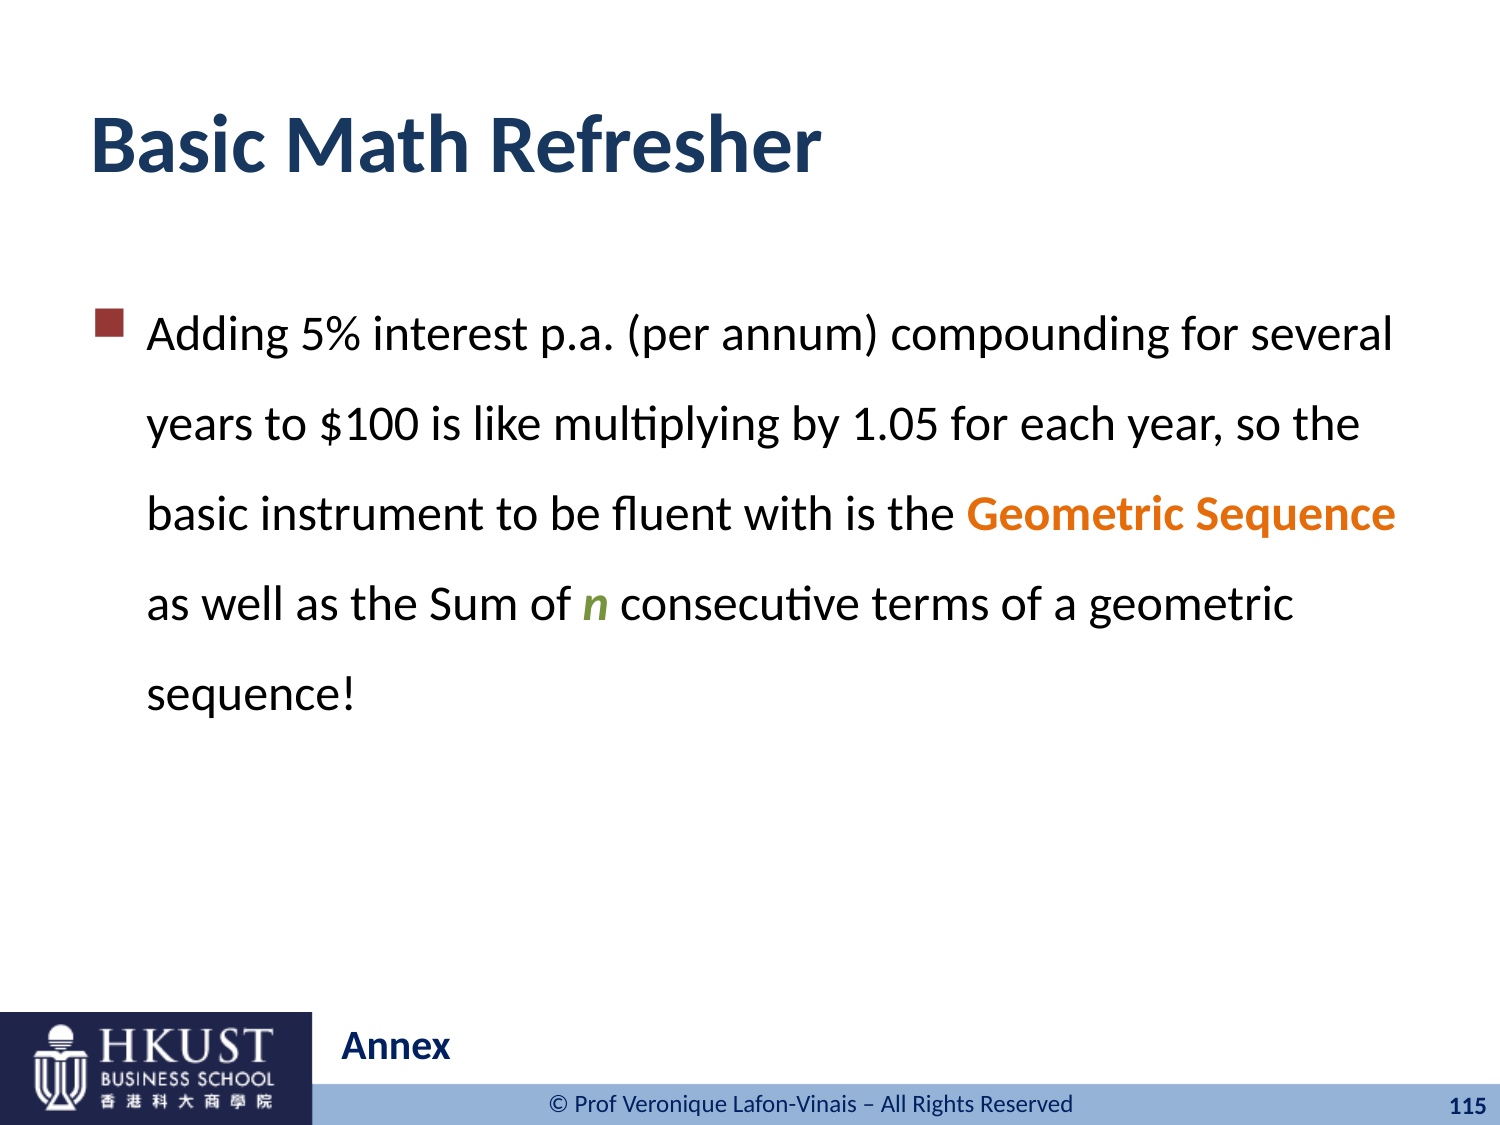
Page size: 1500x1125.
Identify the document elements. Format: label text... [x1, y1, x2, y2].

picture [0, 1012, 1500, 1125]
title Basic Math Refresher [74, 44, 1426, 233]
footer Annex [326, 1007, 1500, 1078]
list Adding 5% interest p.a. (per annum) compounding for several years to $100 is like multiplying by 1.05 for each year, so the basic instrument to be fluent with is the Geometric Sequence as well as the Sum of n consecutive terms of a geometric sequence! [74, 262, 1426, 1006]
slide_number 115 [1351, 1080, 1500, 1125]
